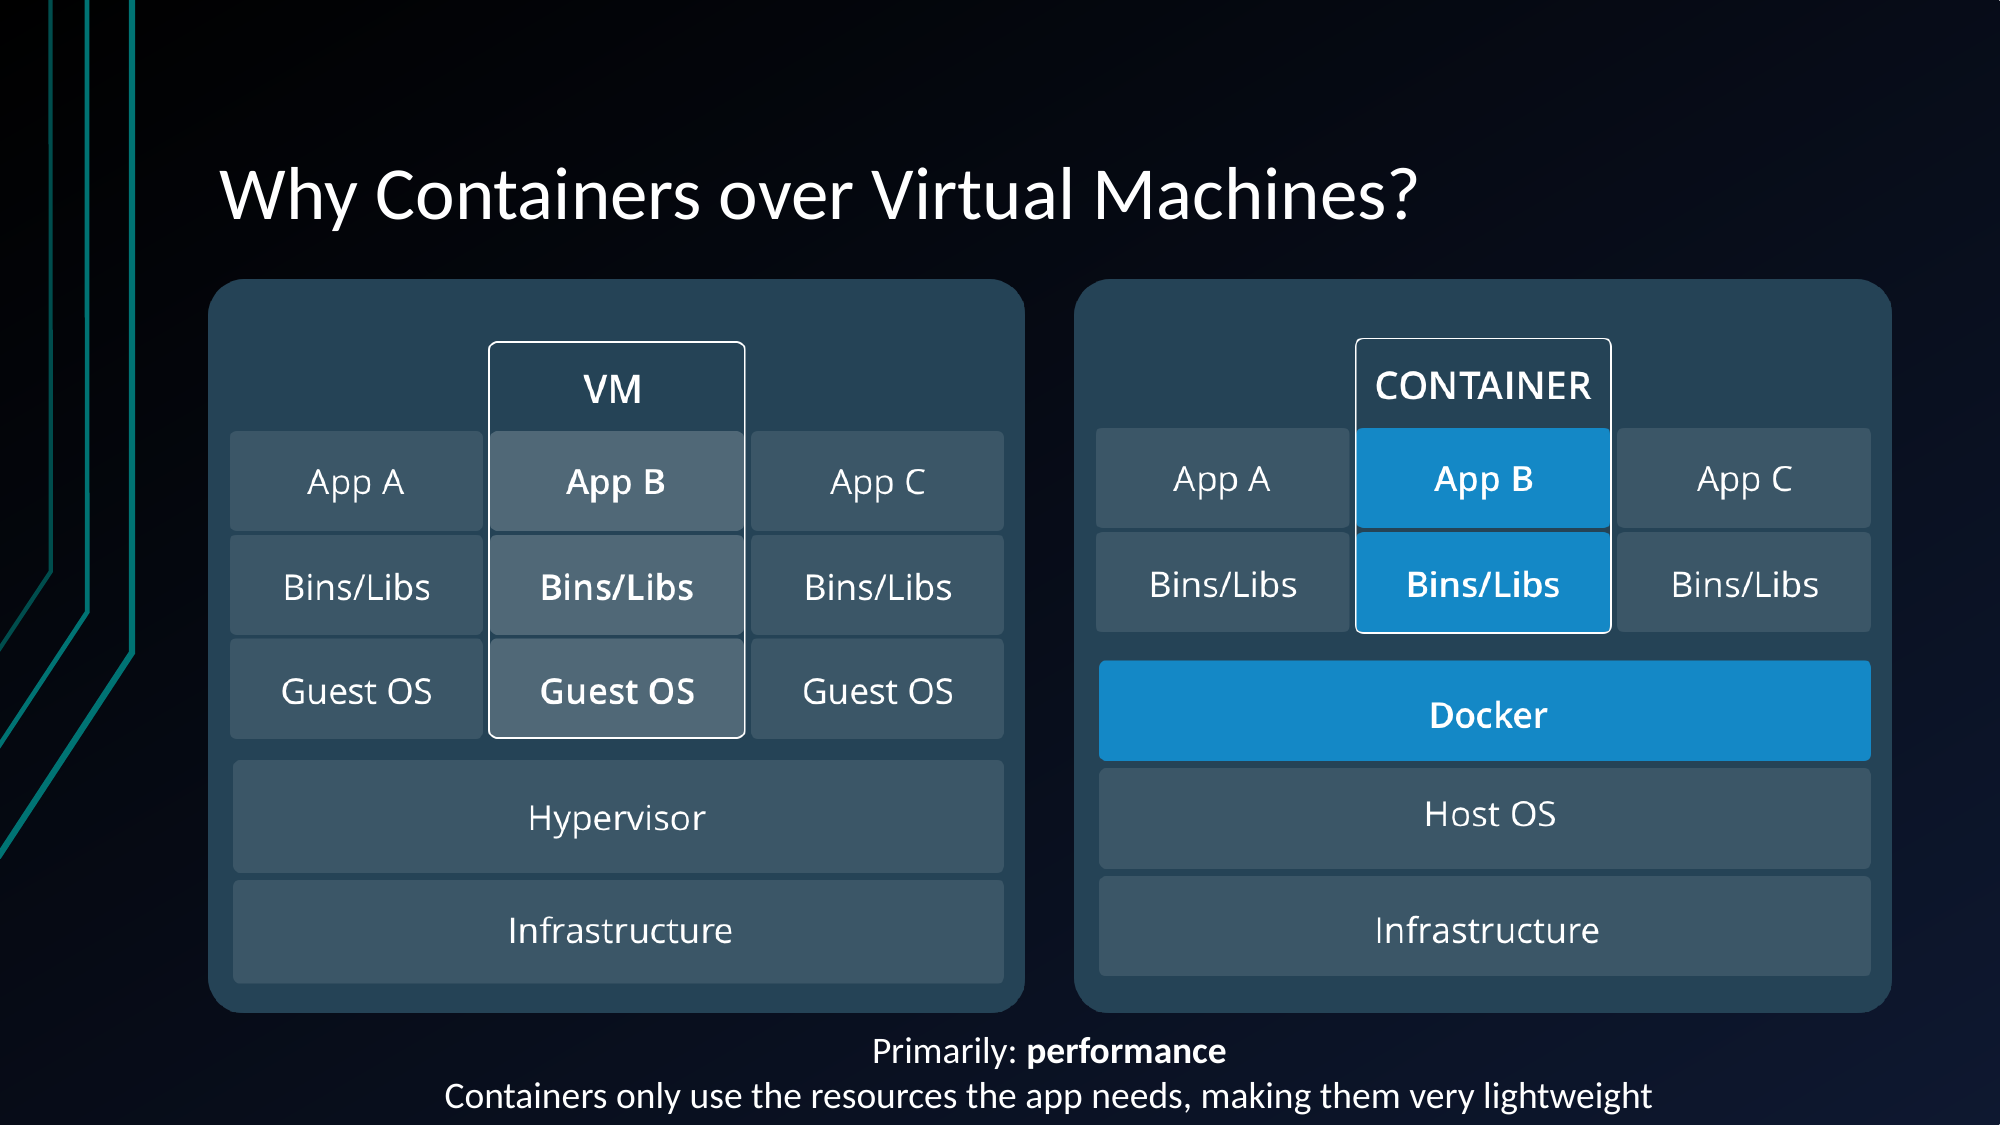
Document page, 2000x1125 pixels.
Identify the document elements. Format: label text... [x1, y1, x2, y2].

text_box Primarily: performance Containers only use the resources the app needs, making them very lightweight [0, 1018, 2000, 1124]
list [1074, 279, 1892, 1013]
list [208, 279, 1025, 1013]
title Why Containers over Virtual Machines? [199, 45, 1900, 246]
